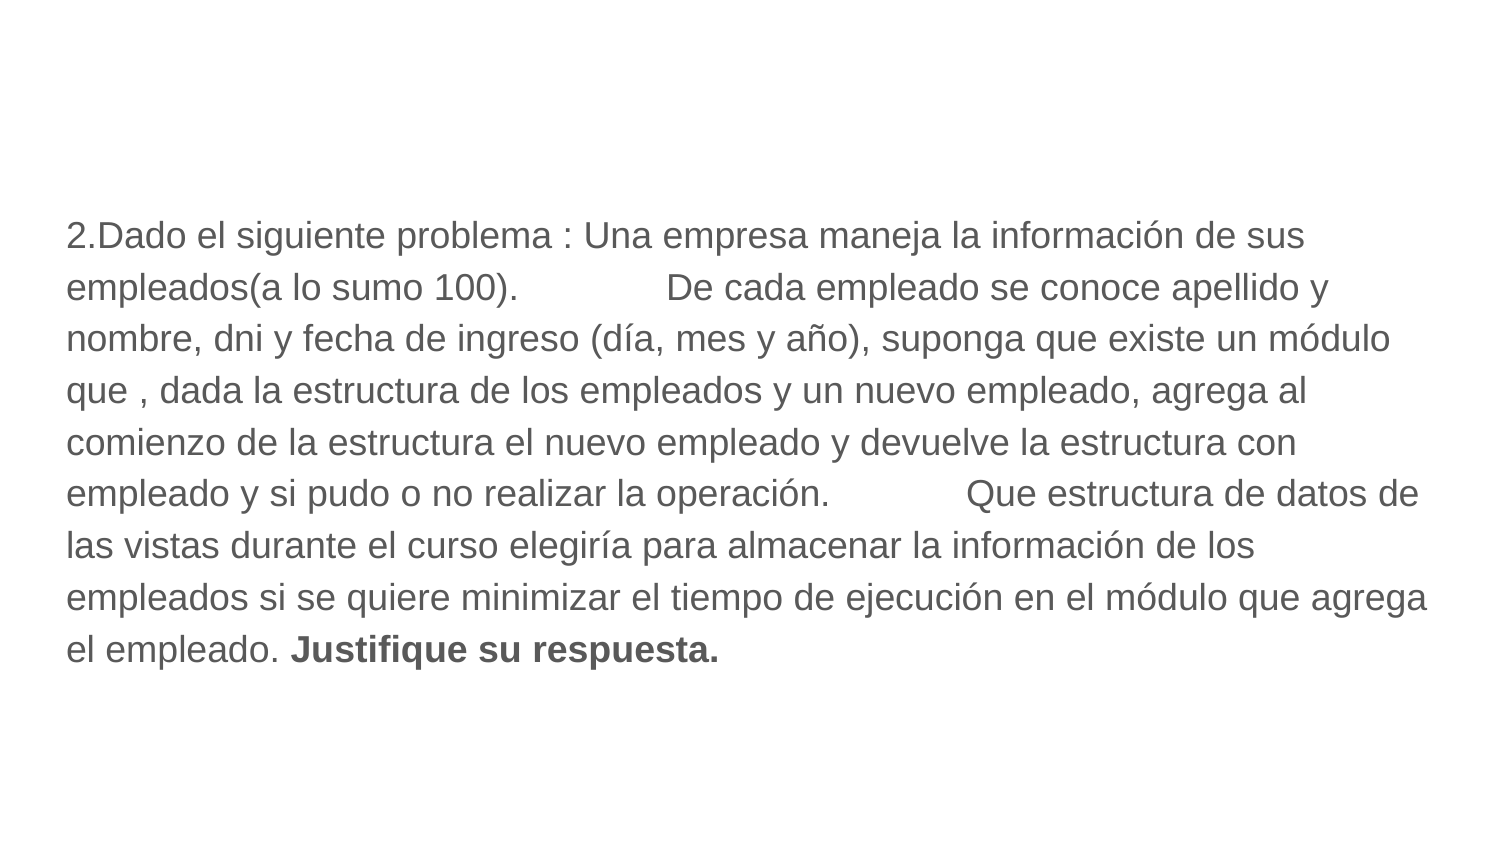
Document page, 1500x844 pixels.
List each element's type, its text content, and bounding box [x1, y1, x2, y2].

list 2.Dado el siguiente problema : Una empresa maneja la información de sus empleados(a lo sumo 100). De cada empleado se conoce apellido y nombre, dni y fecha de ingreso (día, mes y año), suponga que existe un módulo que , dada la estructura de los empleados y un nuevo empleado, agrega al comienzo de la estructura el nuevo empleado y devuelve la estructura con empleado y si pudo o no realizar la operación. Que estructura de datos de las vistas durante el curso elegiría para almacenar la información de los empleados si se quiere minimizar el tiempo de ejecución en el módulo que agrega el empleado. Justifique su respuesta. [51, 189, 1449, 750]
